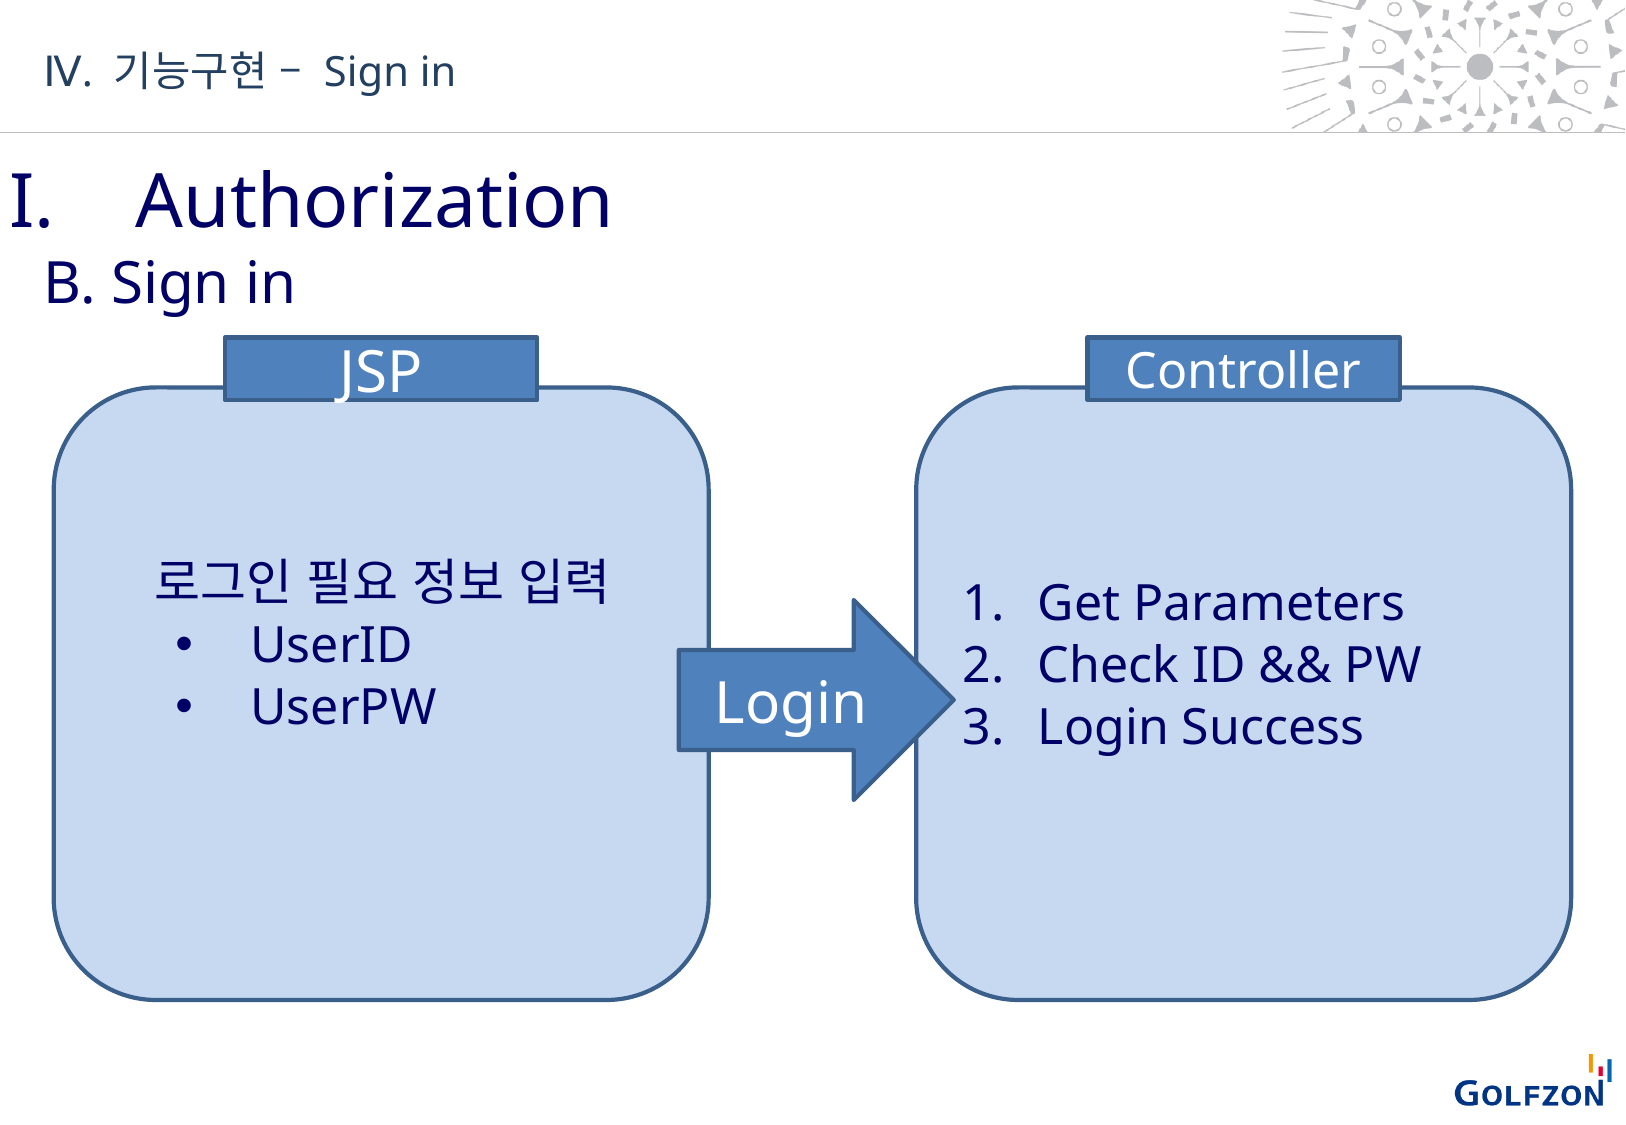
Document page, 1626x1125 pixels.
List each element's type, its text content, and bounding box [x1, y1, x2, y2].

text_box Ⅳ. 기능구현 – Sign in [41, 42, 513, 95]
picture [1281, 0, 1625, 132]
text_box B. Sign in [41, 242, 1494, 532]
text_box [53, 337, 1572, 1001]
picture [1454, 1054, 1612, 1106]
text_box I. Authorization [7, 149, 663, 243]
